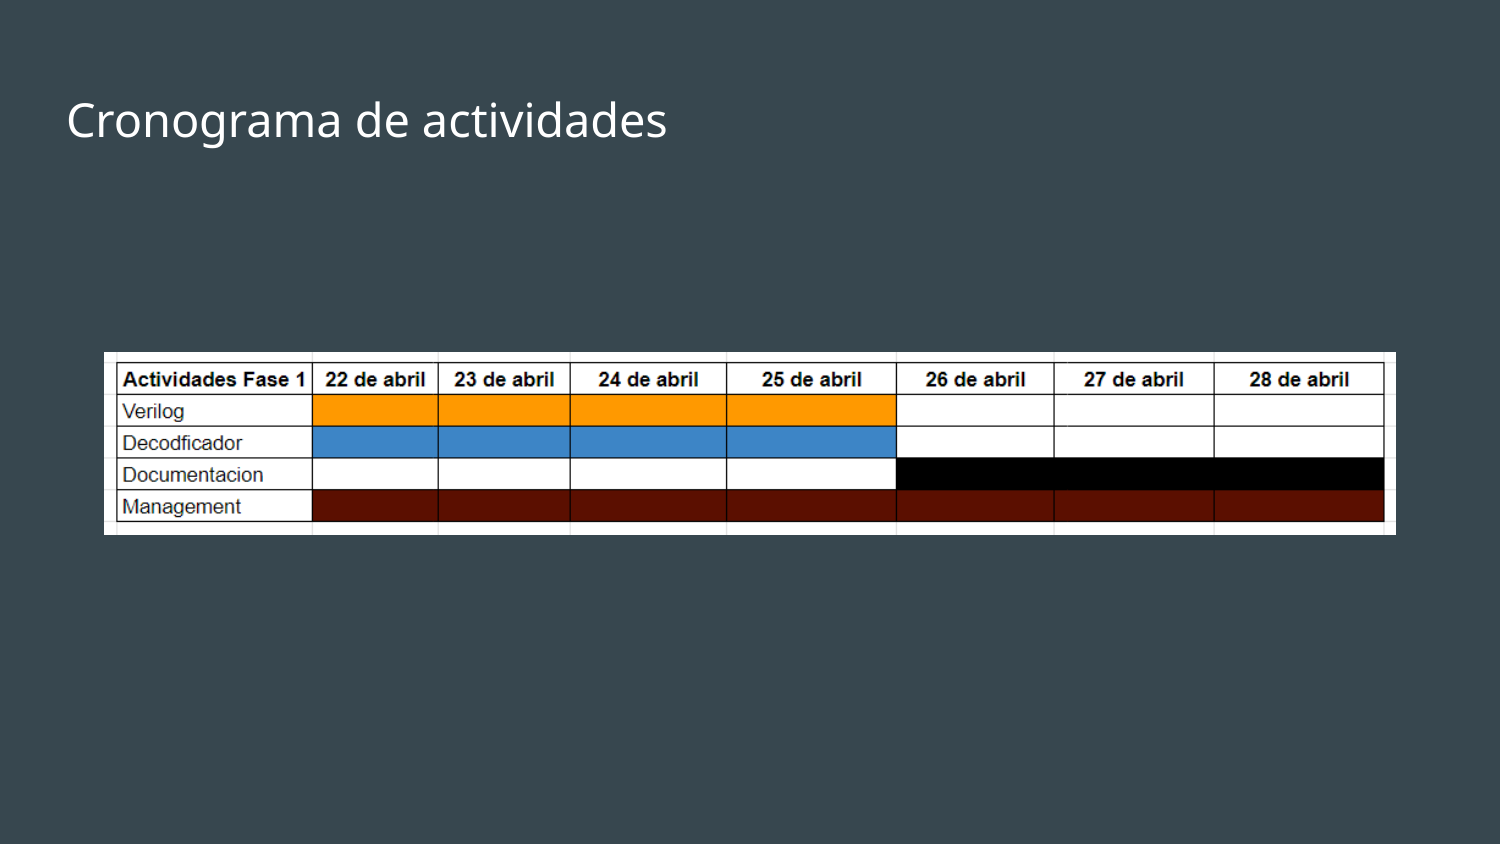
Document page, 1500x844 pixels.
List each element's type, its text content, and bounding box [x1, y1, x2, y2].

title Cronograma de actividades [51, 72, 1449, 167]
picture [103, 351, 1397, 536]
